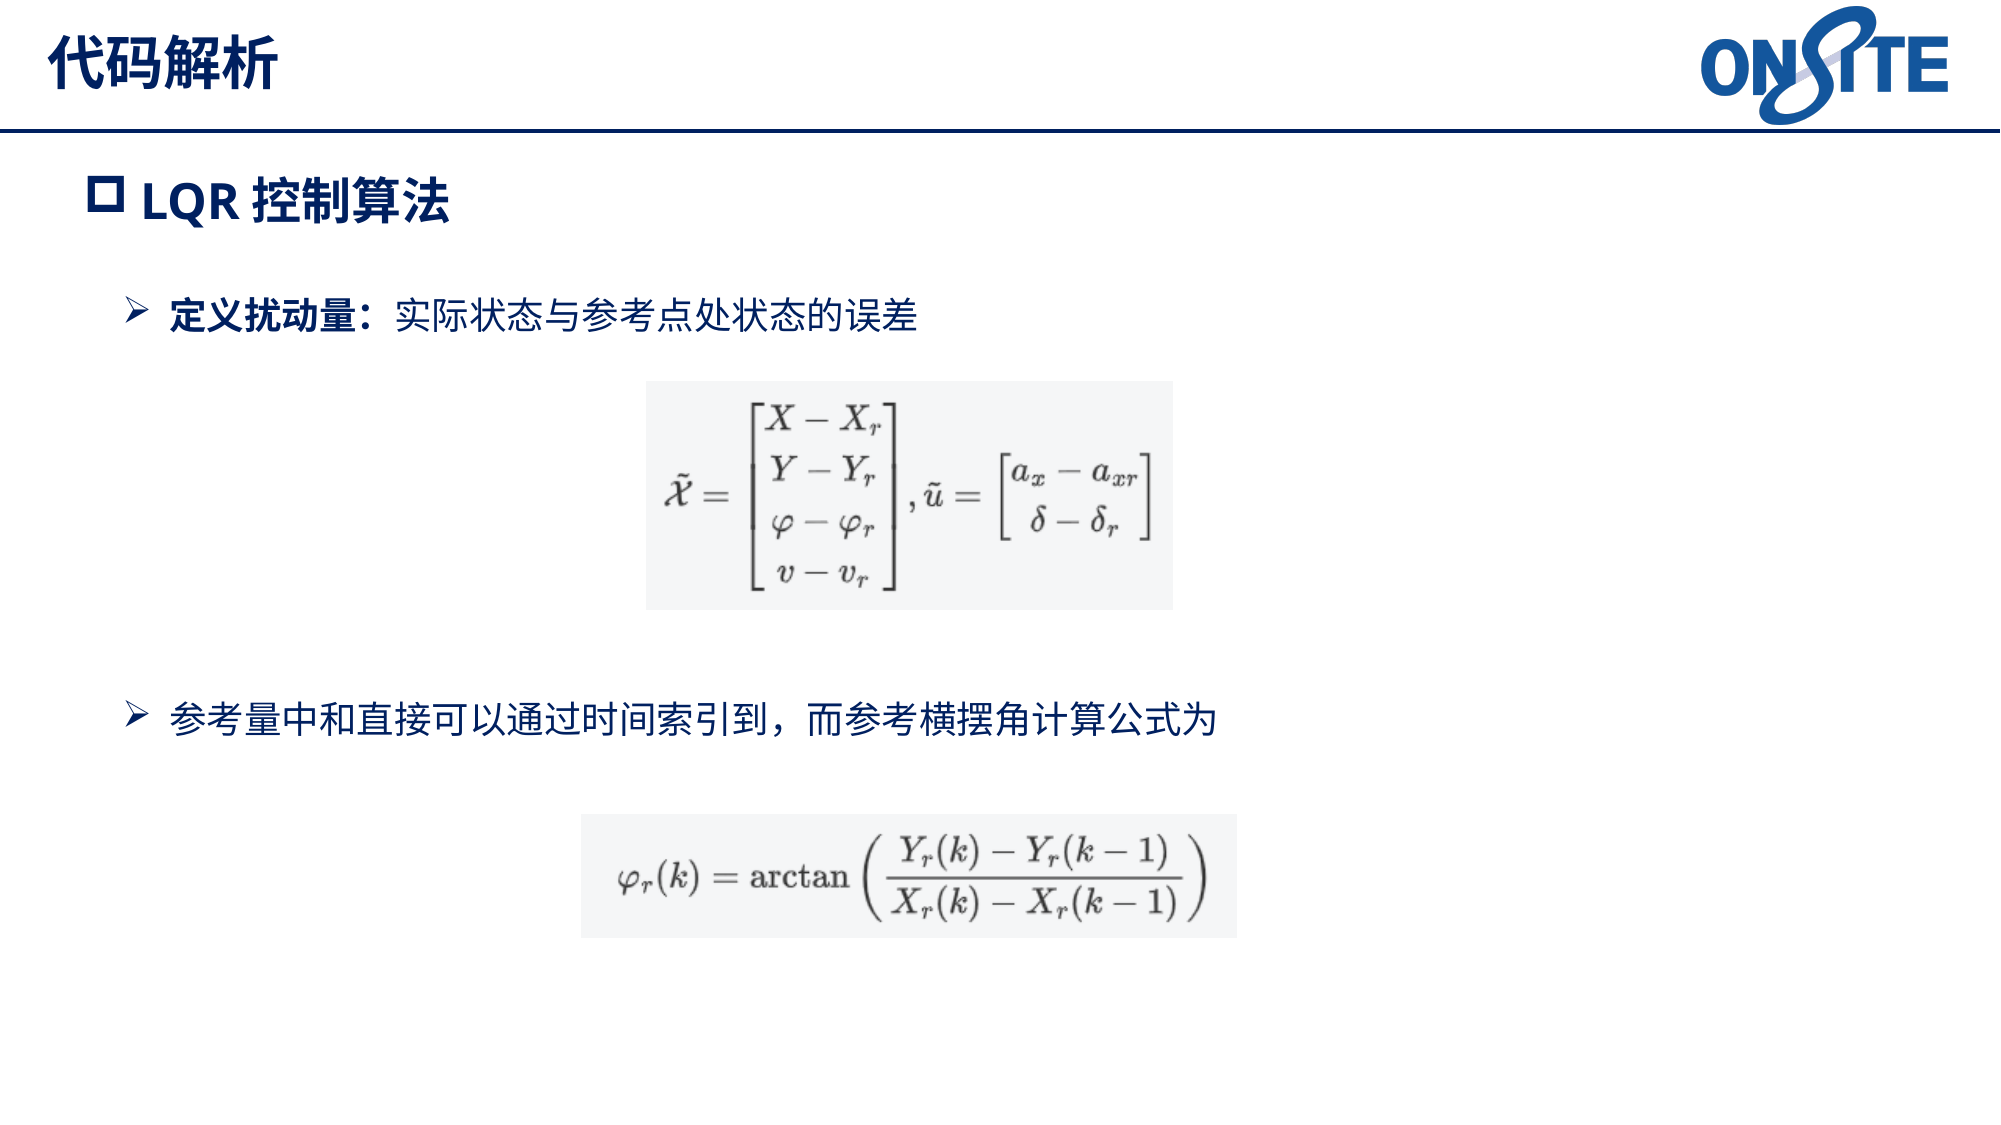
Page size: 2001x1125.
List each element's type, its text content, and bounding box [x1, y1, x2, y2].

title LQR控制算法 [68, 162, 1335, 245]
picture [1701, 6, 1948, 125]
text_box 定义扰动量：实际状态与参考点处状态的误差 [107, 262, 1893, 344]
picture [645, 381, 1173, 610]
text_box 代码解析 [32, 25, 1463, 107]
picture [581, 814, 1237, 938]
